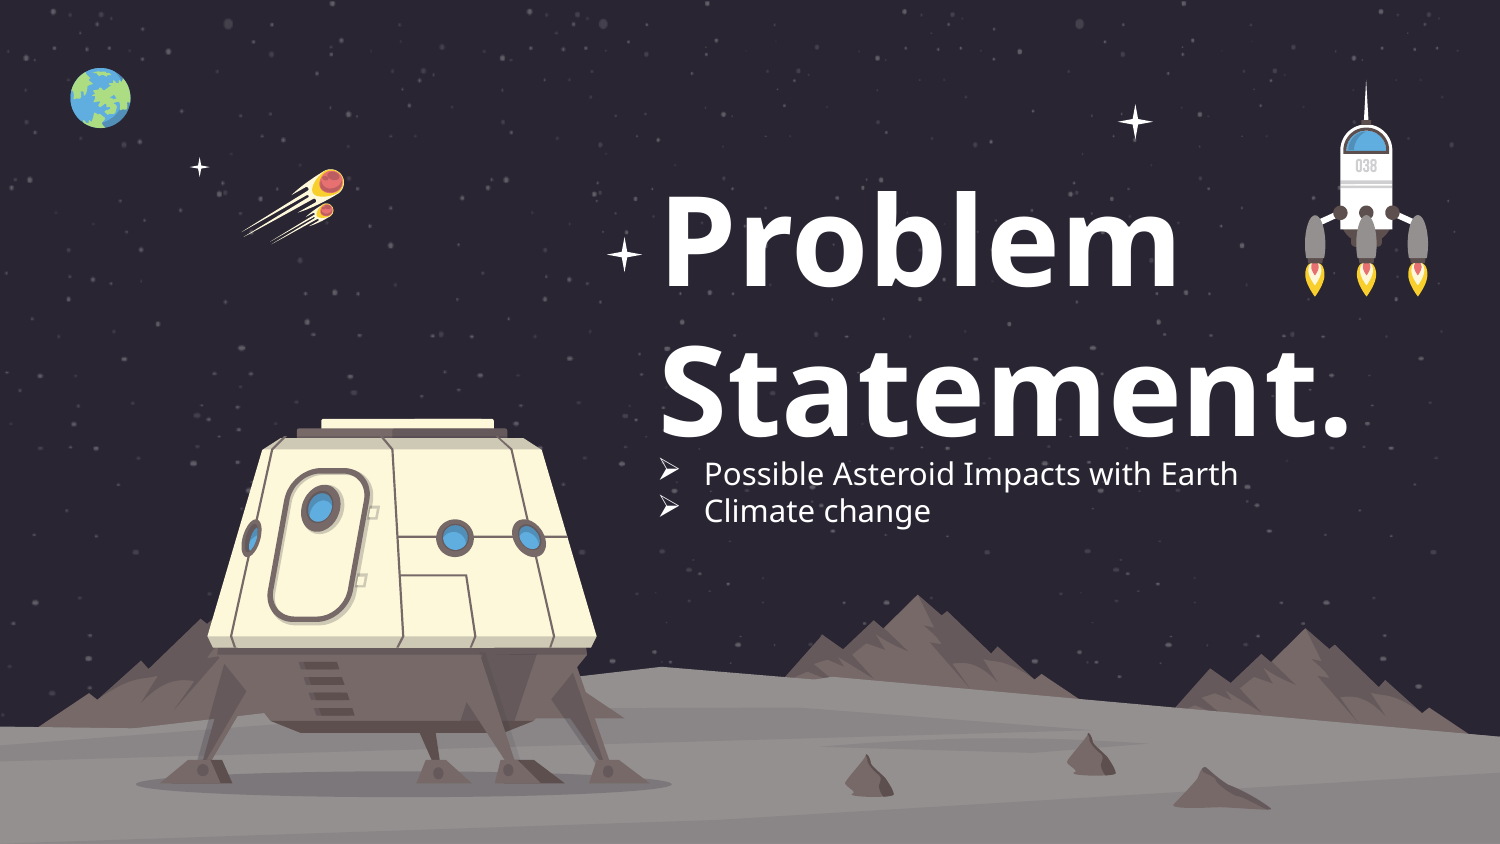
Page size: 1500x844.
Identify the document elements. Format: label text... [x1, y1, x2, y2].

text_box [189, 157, 210, 178]
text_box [70, 67, 131, 129]
title Problem Statement. [643, 232, 1388, 392]
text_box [135, 418, 673, 798]
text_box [1304, 79, 1429, 297]
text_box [241, 168, 345, 245]
subtitle Possible Asteroid Impacts with Earth Climate change [676, 446, 1386, 537]
text_box [606, 236, 643, 273]
text_box [1117, 104, 1154, 140]
